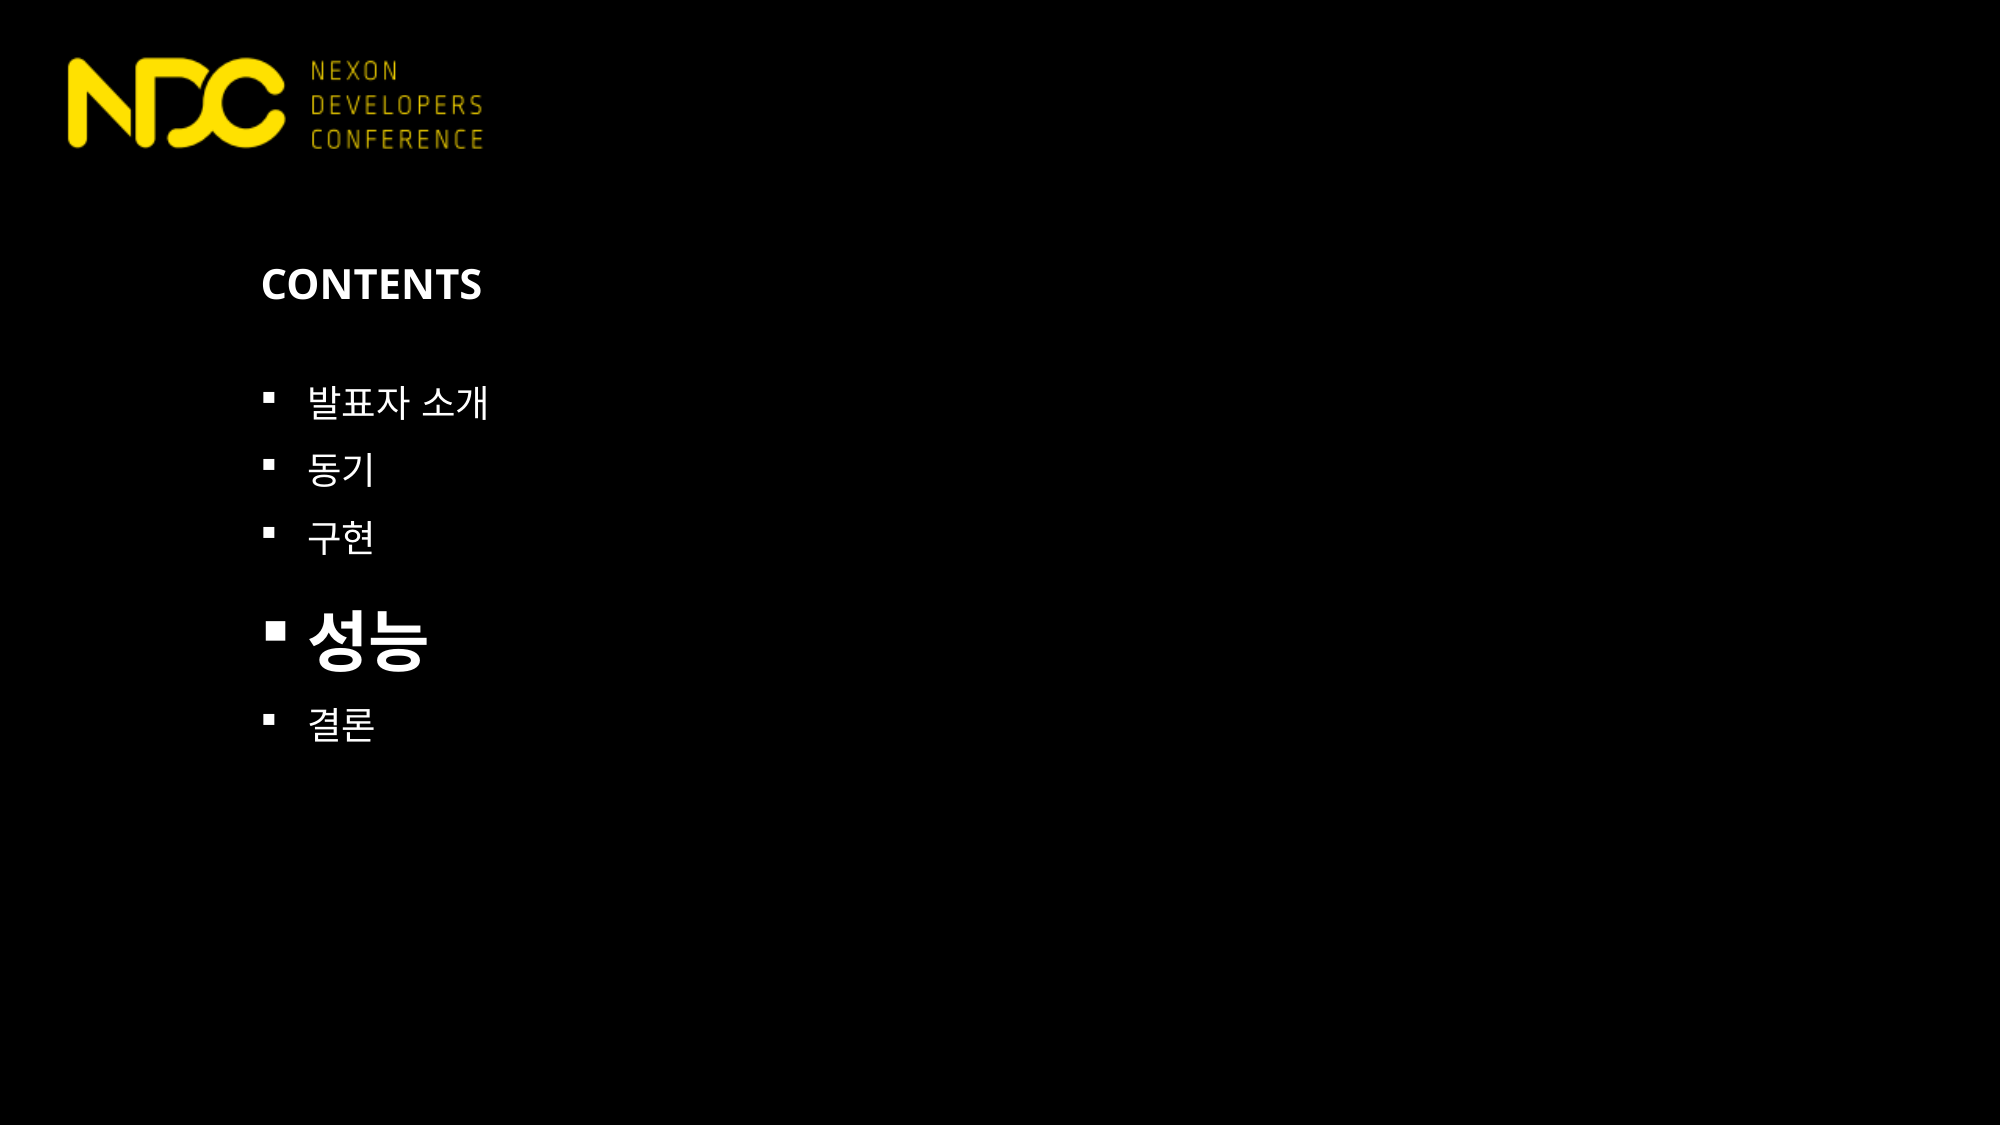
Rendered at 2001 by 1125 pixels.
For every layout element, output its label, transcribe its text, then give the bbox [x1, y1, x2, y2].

text_box 발표자 소개 동기 구현 성능 결론 [245, 349, 743, 800]
text_box CONTENTS [245, 250, 502, 315]
picture [59, 50, 502, 160]
